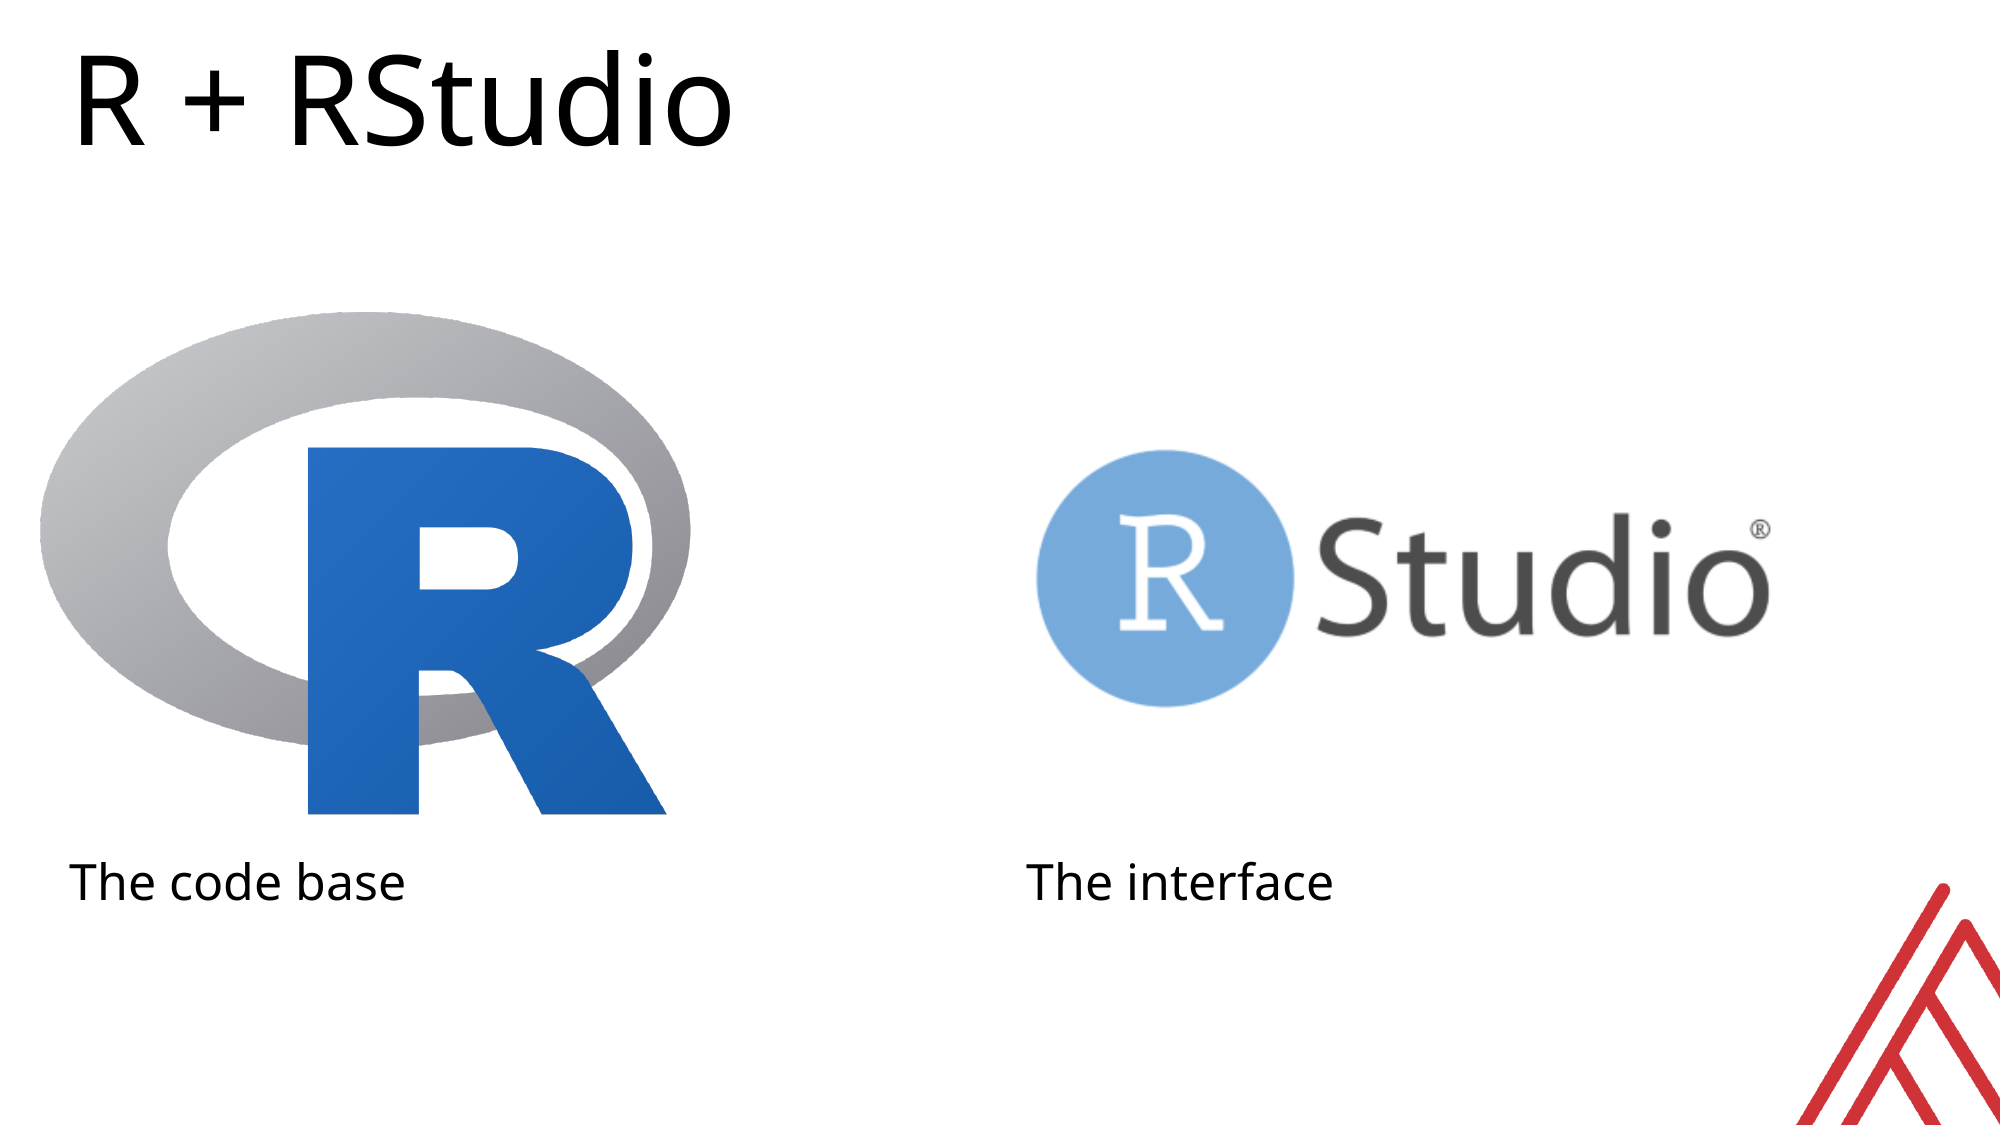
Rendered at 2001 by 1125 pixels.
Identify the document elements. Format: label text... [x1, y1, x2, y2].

picture [790, 277, 2000, 1125]
text_box The code base [54, 843, 1057, 918]
text_box R + RStudio [54, 13, 1663, 178]
text_box The interface [1057, 881, 1541, 918]
picture [39, 309, 692, 816]
